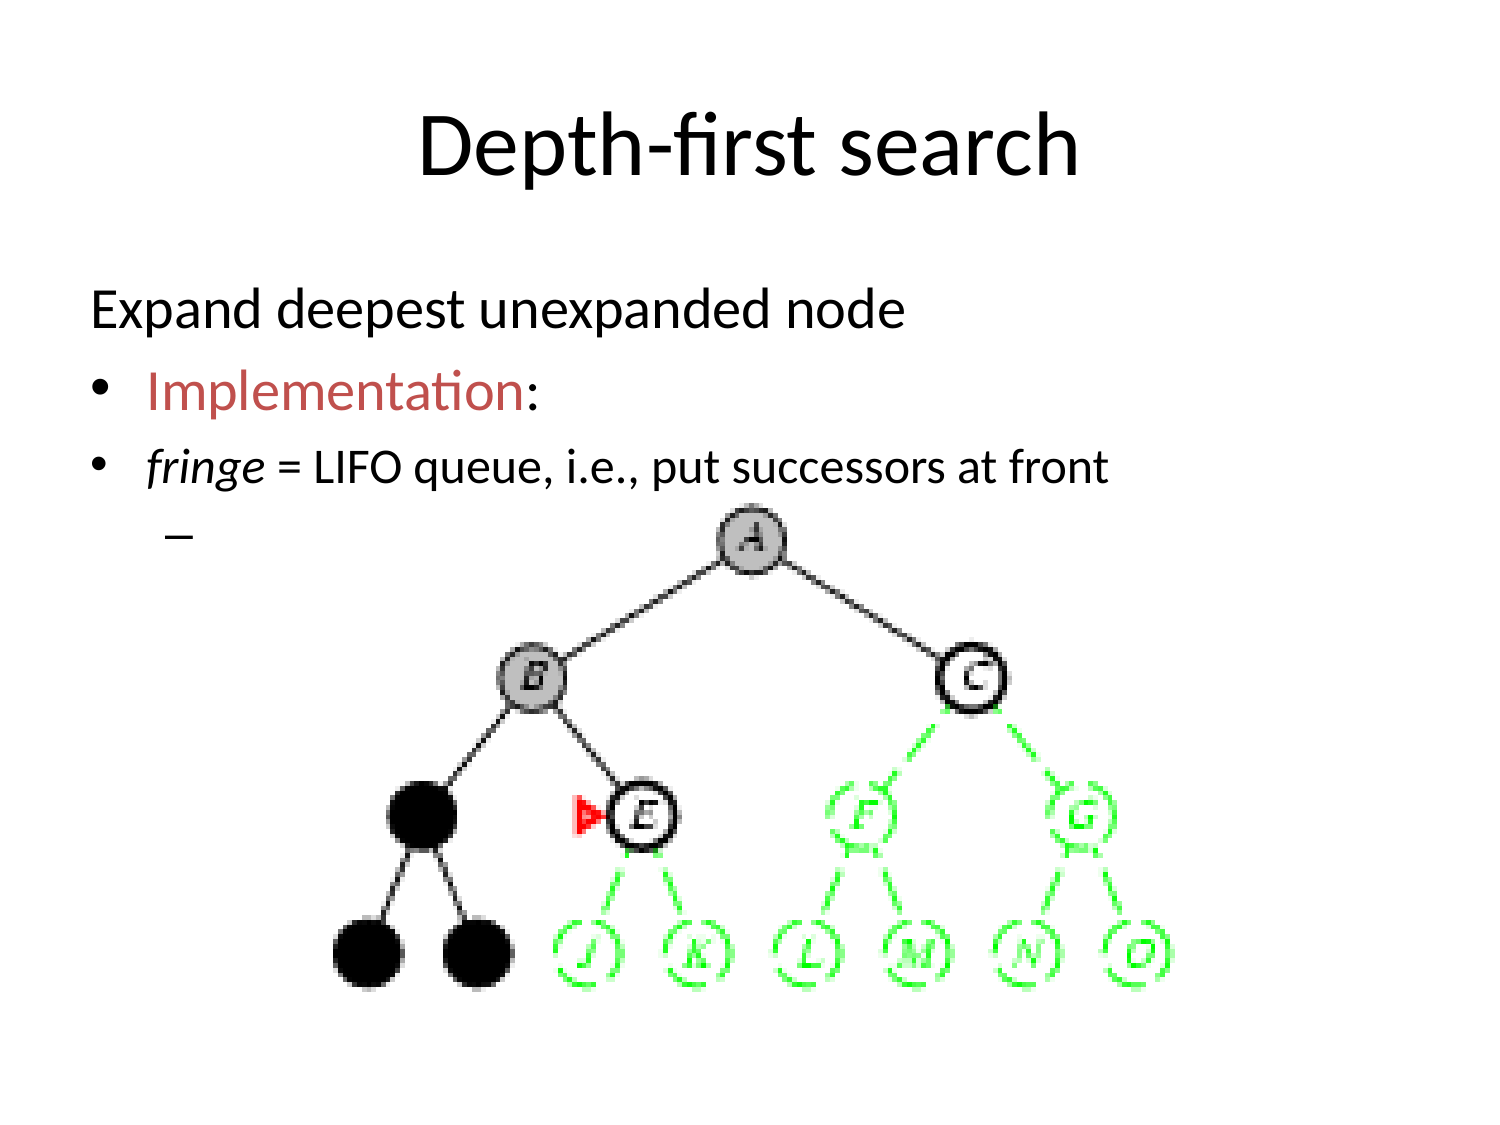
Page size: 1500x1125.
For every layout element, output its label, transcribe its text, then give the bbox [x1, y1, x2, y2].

list Expand deepest unexpanded node Implementation: fringe = LIFO queue, i.e., put successors at front [75, 262, 1425, 1005]
title Depth-first search [75, 45, 1425, 233]
picture [324, 499, 1176, 997]
